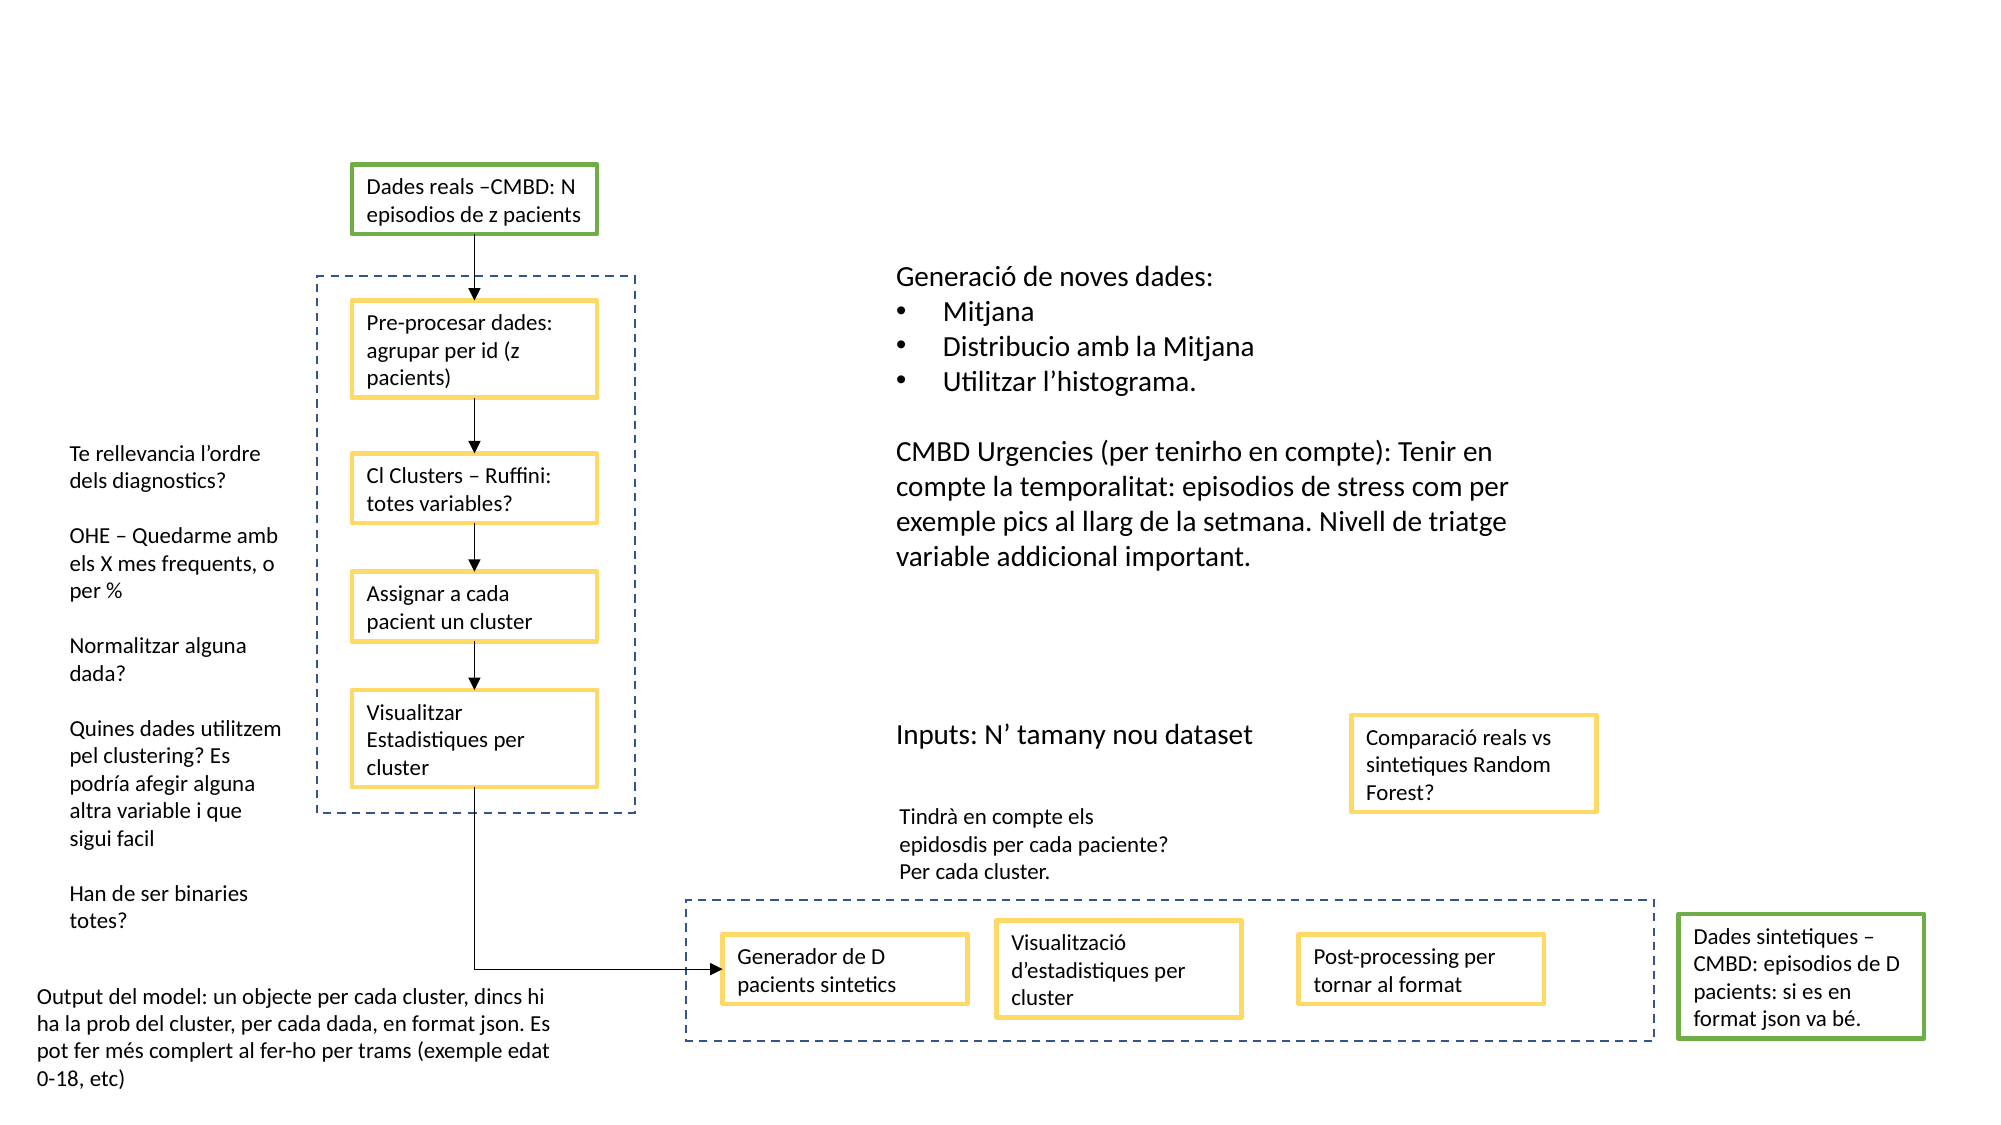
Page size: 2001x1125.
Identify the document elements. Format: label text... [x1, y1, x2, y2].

text_box Dades sintetiques –CMBD: episodios de D pacients: si es en format json va bé. [1678, 913, 1924, 1039]
text_box Comparació reals vs sintetiques Random Forest? [1351, 714, 1597, 813]
text_box Tindrà en compte els epidosdis per cada paciente? Per cada cluster. [884, 794, 1190, 892]
text_box Dades reals –CMBD: N episodios de z pacients [351, 164, 597, 234]
text_box Inputs: N’ tamany nou dataset [881, 707, 1299, 758]
text_box [685, 899, 1655, 1042]
text_box Post-processing per tornar al format [1298, 934, 1544, 1004]
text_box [507, 754, 690, 1004]
text_box Generació de noves dades: Mitjana Distribucio amb la Mitjana Utilitzar l’histograma. CMBD Urgencies (per tenirho en compte): Tenir en compte la temporalitat: episodios de stress com per exemple pics al llarg de la setmana. Nivell de triatge variable addicional important. [881, 250, 1526, 580]
text_box Visualització d’estadistiques per cluster [996, 920, 1242, 1018]
text_box Te rellevancia l’ordre dels diagnostics? OHE – Quedarme amb els X mes frequents, o per % Normalitzar alguna dada? Quines dades utilitzem pel clustering? Es podría afegir alguna altra variable i que sigui facil Han de ser binaries totes? [54, 431, 300, 941]
text_box [316, 275, 636, 814]
text_box Output del model: un objecte per cada cluster, dincs hi ha la prob del cluster, per cada dada, en format json. Es pot fer més complert al fer-ho per trams (exemple edat 0-18, etc) [22, 973, 568, 1099]
